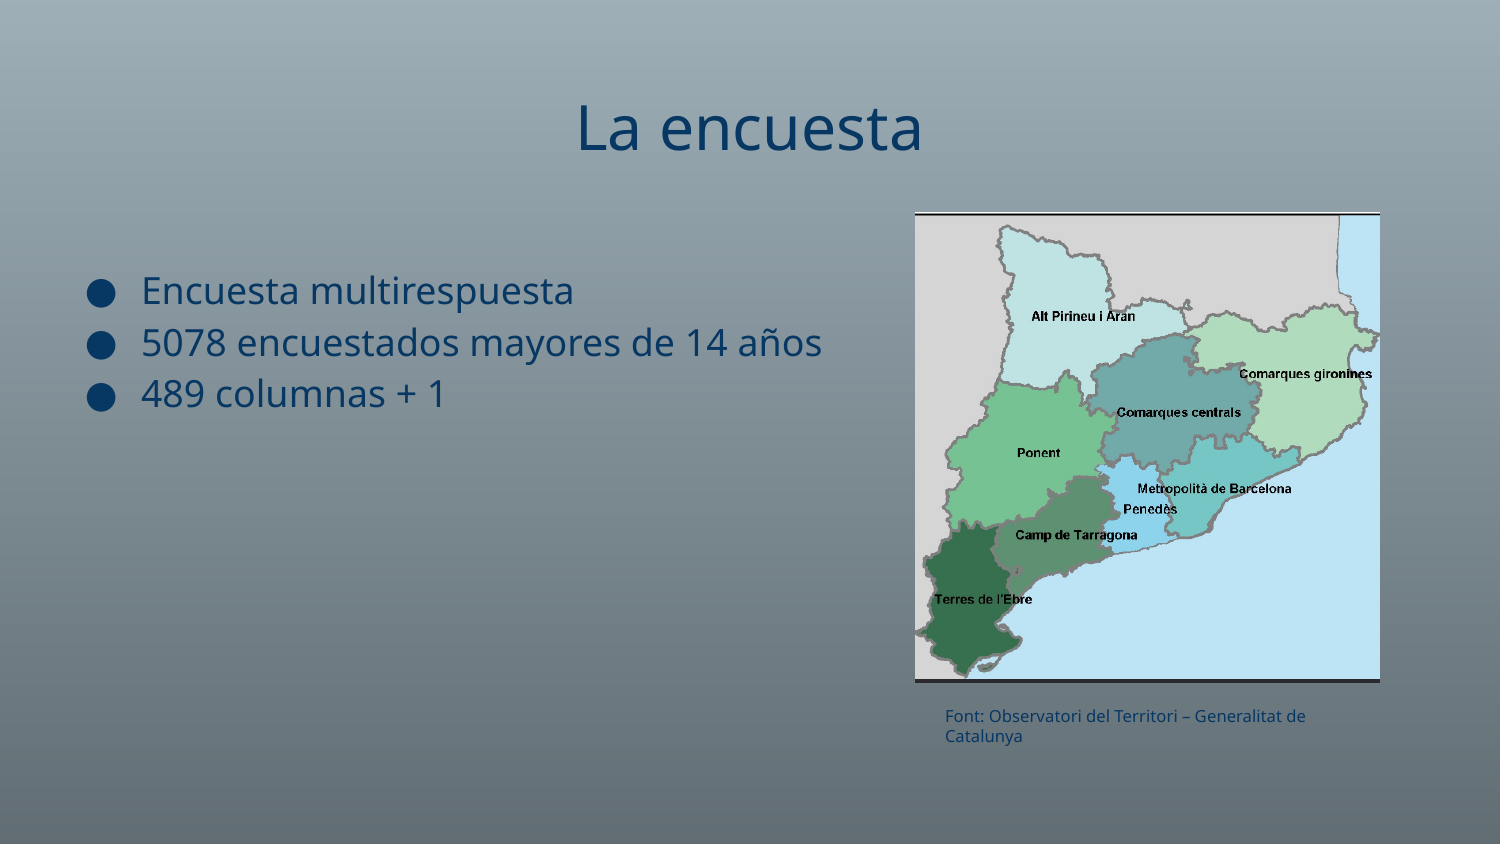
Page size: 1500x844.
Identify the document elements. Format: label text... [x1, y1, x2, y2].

picture [915, 211, 1380, 683]
list Encuesta multirespuesta 5078 encuestados mayores de 14 años 489 columnas + 1 [51, 166, 1449, 728]
title La encuesta [51, 72, 1449, 166]
text_box Font: Observatori del Territori – Generalitat de Catalunya [929, 691, 1394, 728]
